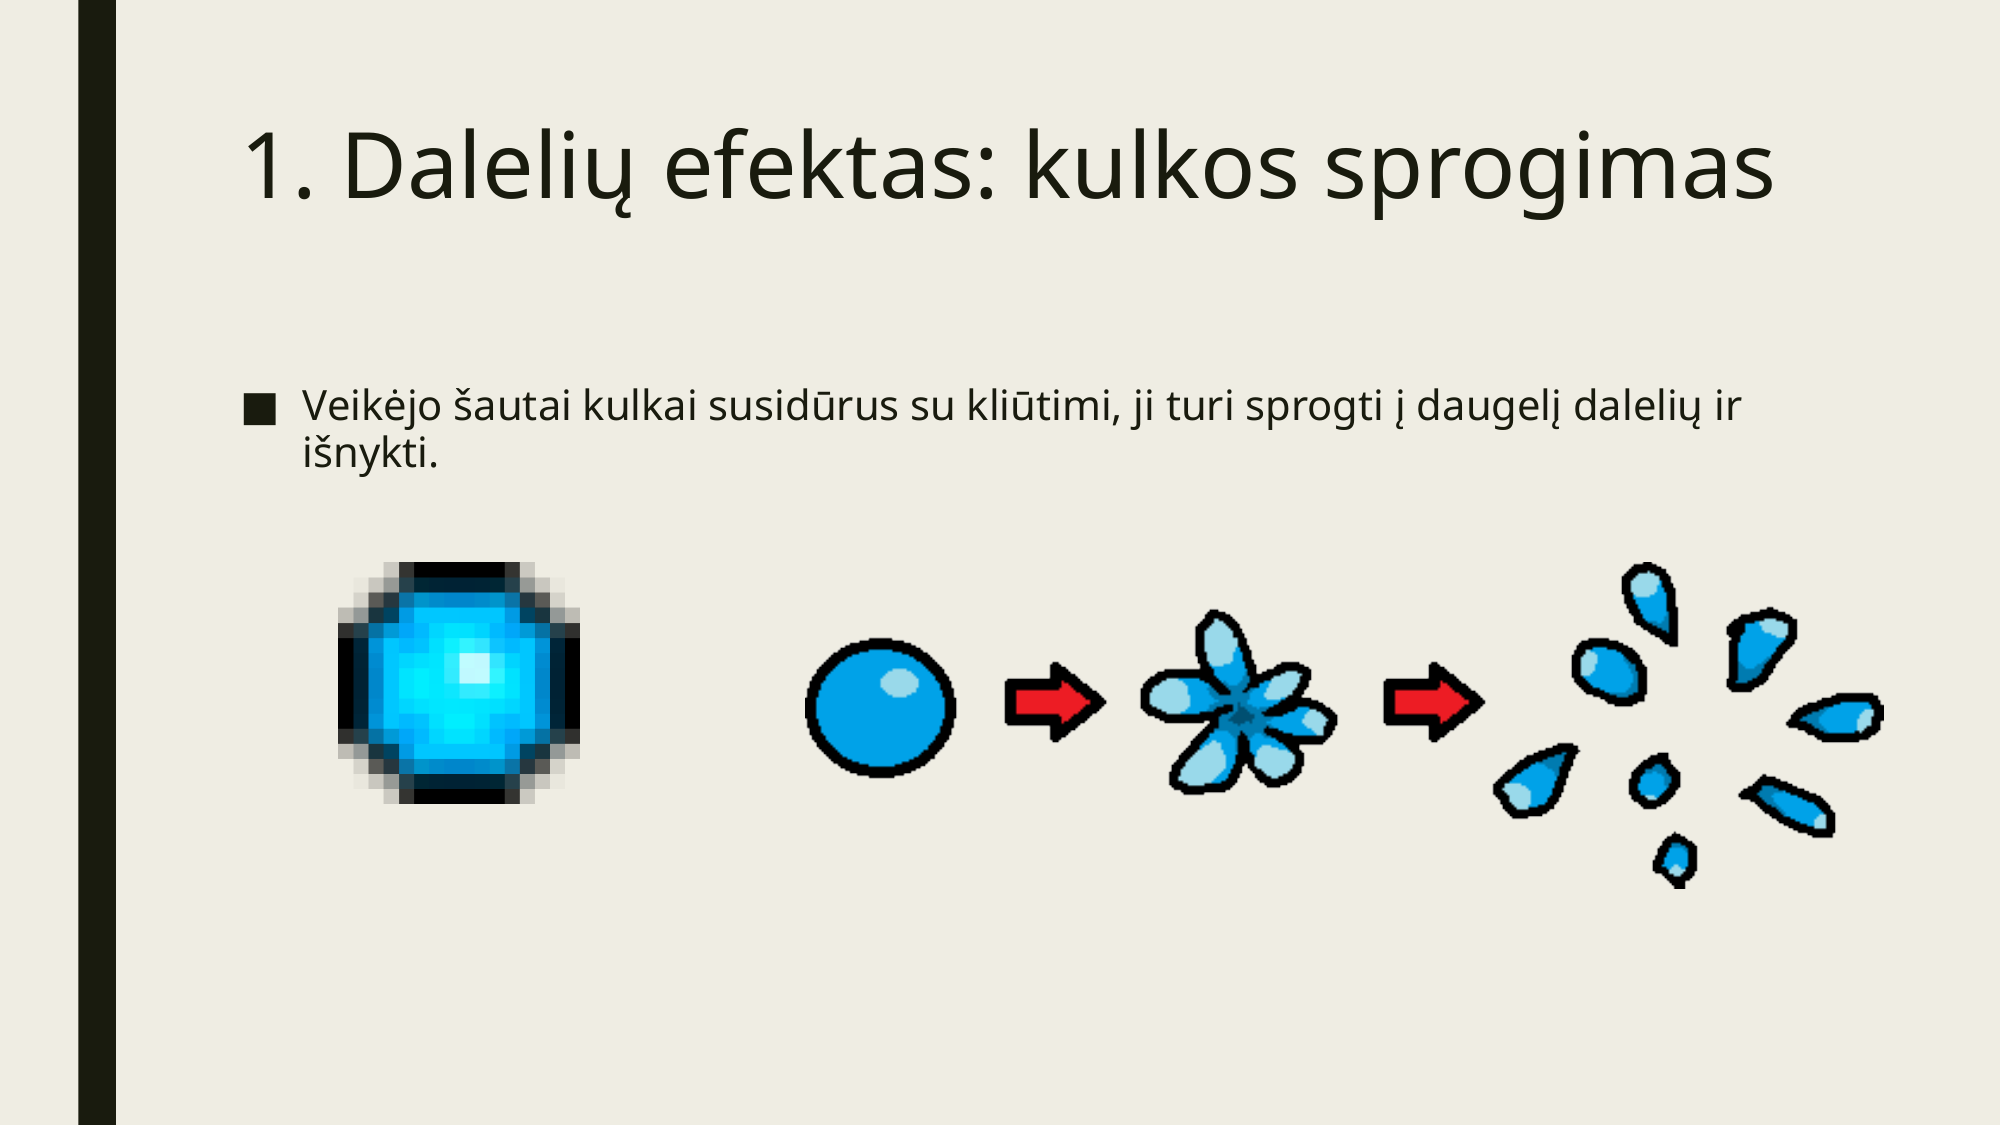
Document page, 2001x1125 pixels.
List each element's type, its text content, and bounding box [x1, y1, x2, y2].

picture [805, 562, 1884, 889]
picture [338, 562, 580, 804]
list Veikėjo šautai kulkai susidūrus su kliūtimi, ji turi sprogti į daugelį dalelių ir išnykti. [225, 375, 1800, 963]
title 1. Dalelių efektas: kulkos sprogimas [225, 112, 1800, 357]
